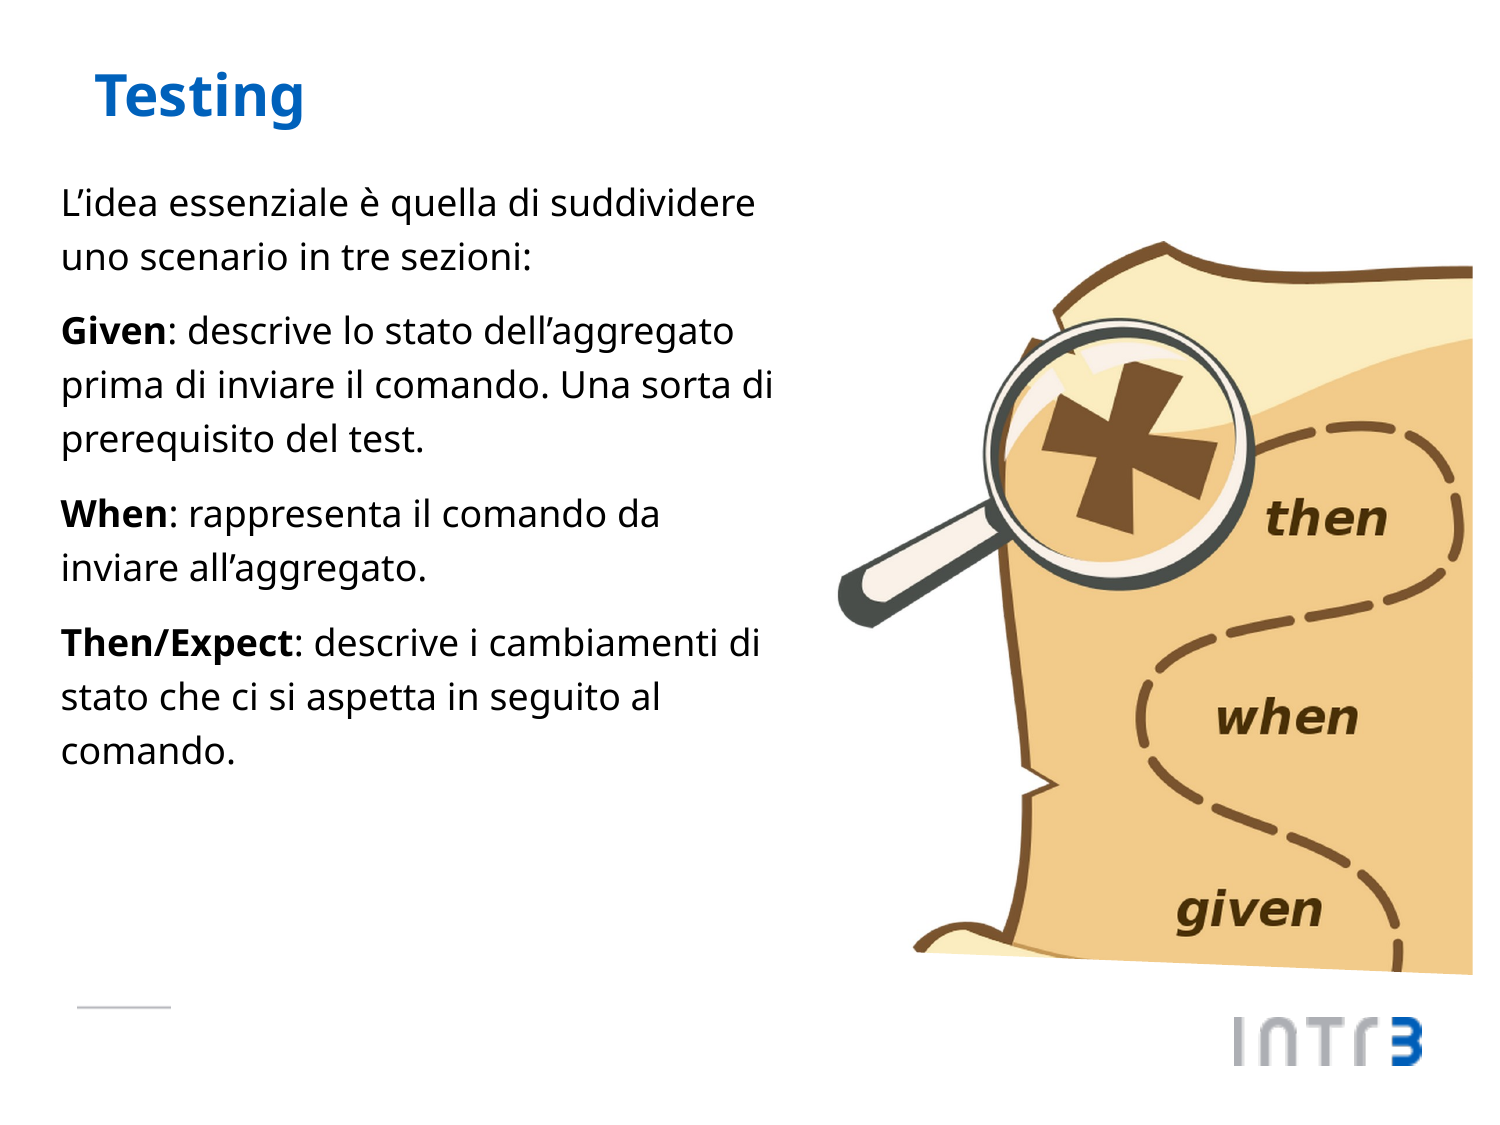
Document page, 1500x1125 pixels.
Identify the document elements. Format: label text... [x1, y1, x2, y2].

text_box [818, 0, 1474, 977]
title Testing [79, 33, 854, 161]
picture [77, 1005, 171, 1012]
text_box L’idea essenziale è quella di suddividere uno scenario in tre sezioni: Given: descrive lo stato dell’aggregato prima di inviare il comando. Una sorta di prerequisito del test. When: rappresenta il comando da inviare all’aggregato. Then/Expect: descrive i cambiamenti di stato che ci si aspetta in seguito al comando. [45, 162, 801, 1000]
picture [1234, 1017, 1422, 1066]
